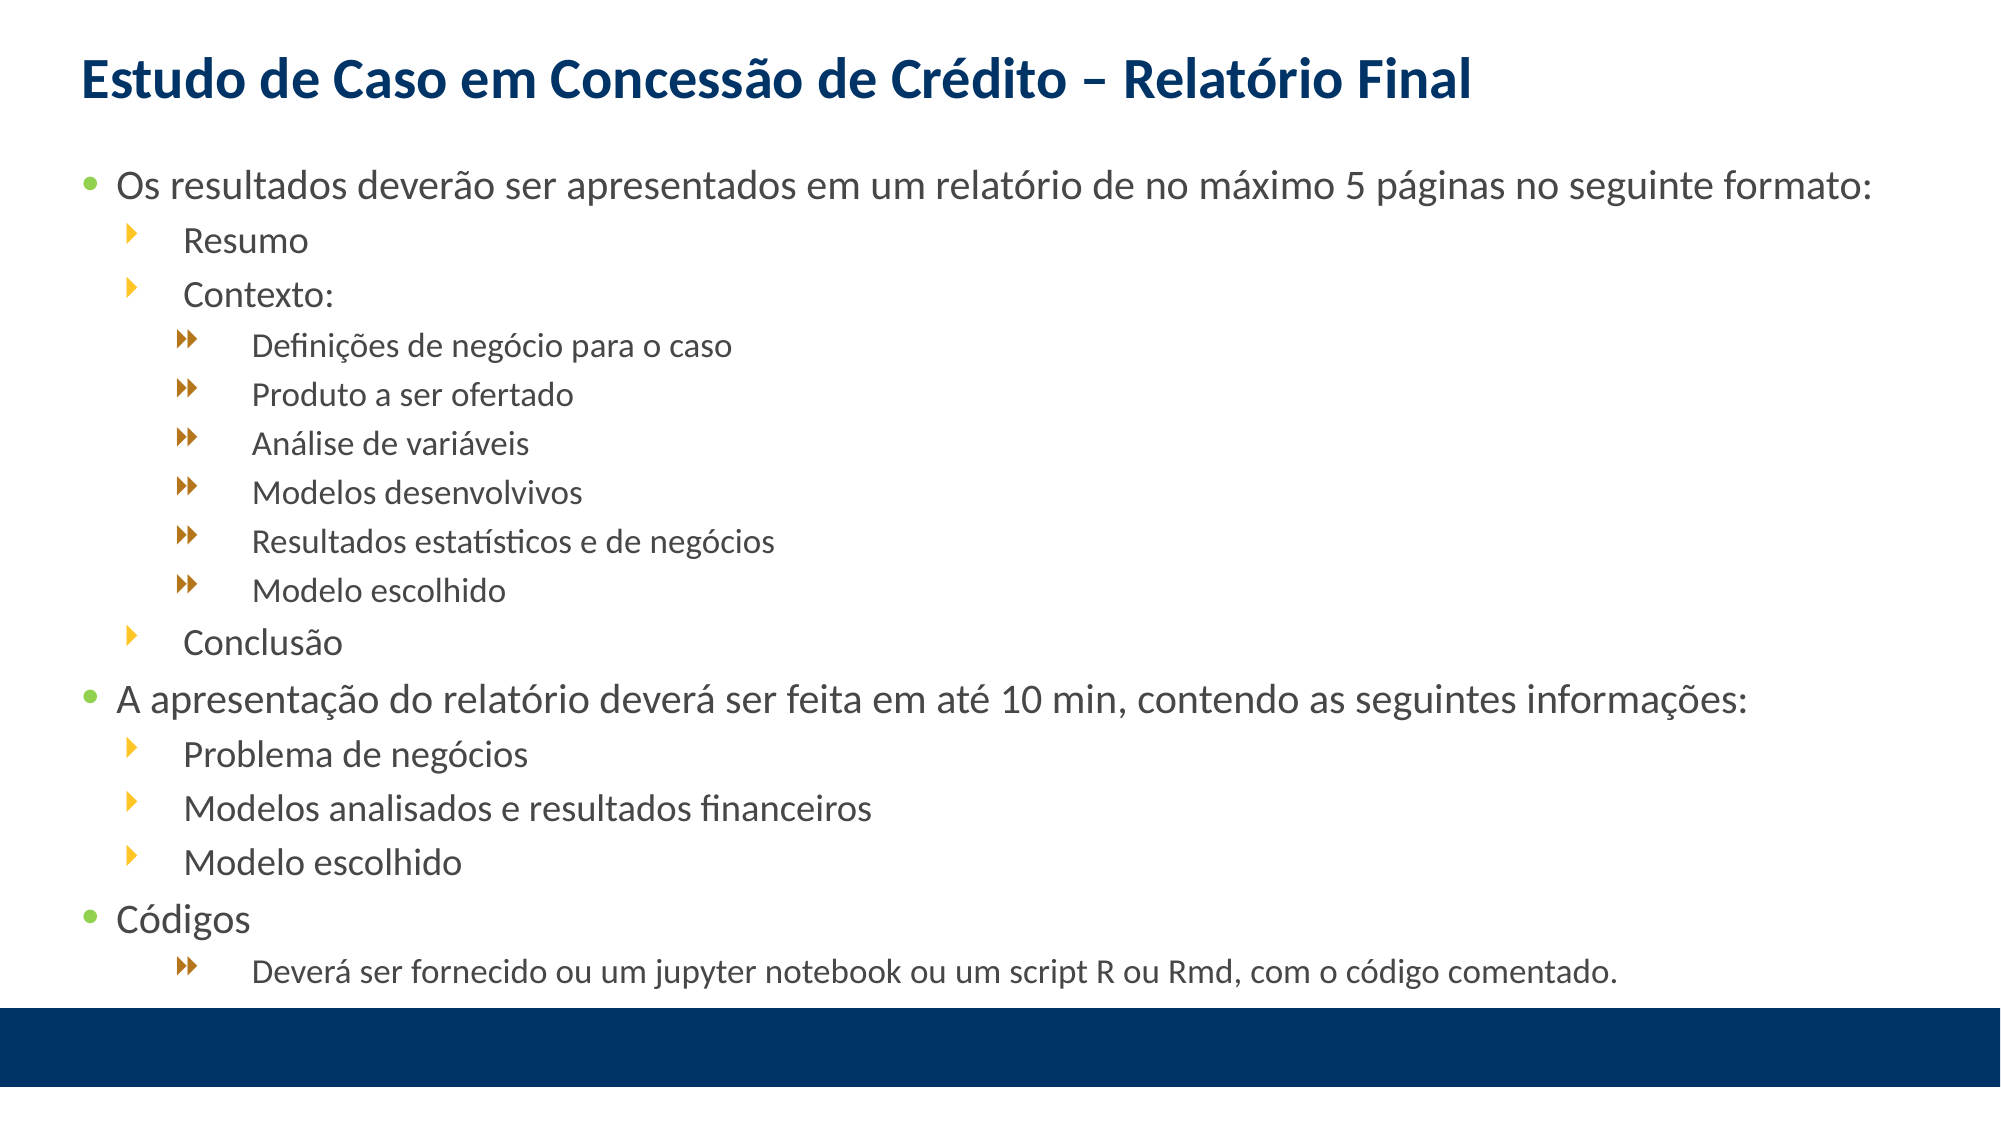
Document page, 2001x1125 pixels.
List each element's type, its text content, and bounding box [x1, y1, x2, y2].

title Estudo de Caso em Concessão de Crédito – Relatório Final [66, 12, 1917, 138]
list Os resultados deverão ser apresentados em um relatório de no máximo 5 páginas no seguinte formato: Resumo Contexto: Definições de negócio para o caso Produto a ser ofertado Análise de variáveis Modelos desenvolvivos Resultados estatísticos e de negócios Modelo escolhido Conclusão A apresentação do relatório deverá ser feita em até 10 min, contendo as seguintes informações: Problema de negócios Modelos analisados e resultados financeiros Modelo escolhido Códigos Deverá ser fornecido ou um jupyter notebook ou um script R ou Rmd, com o código comentado. [66, 149, 1917, 1001]
